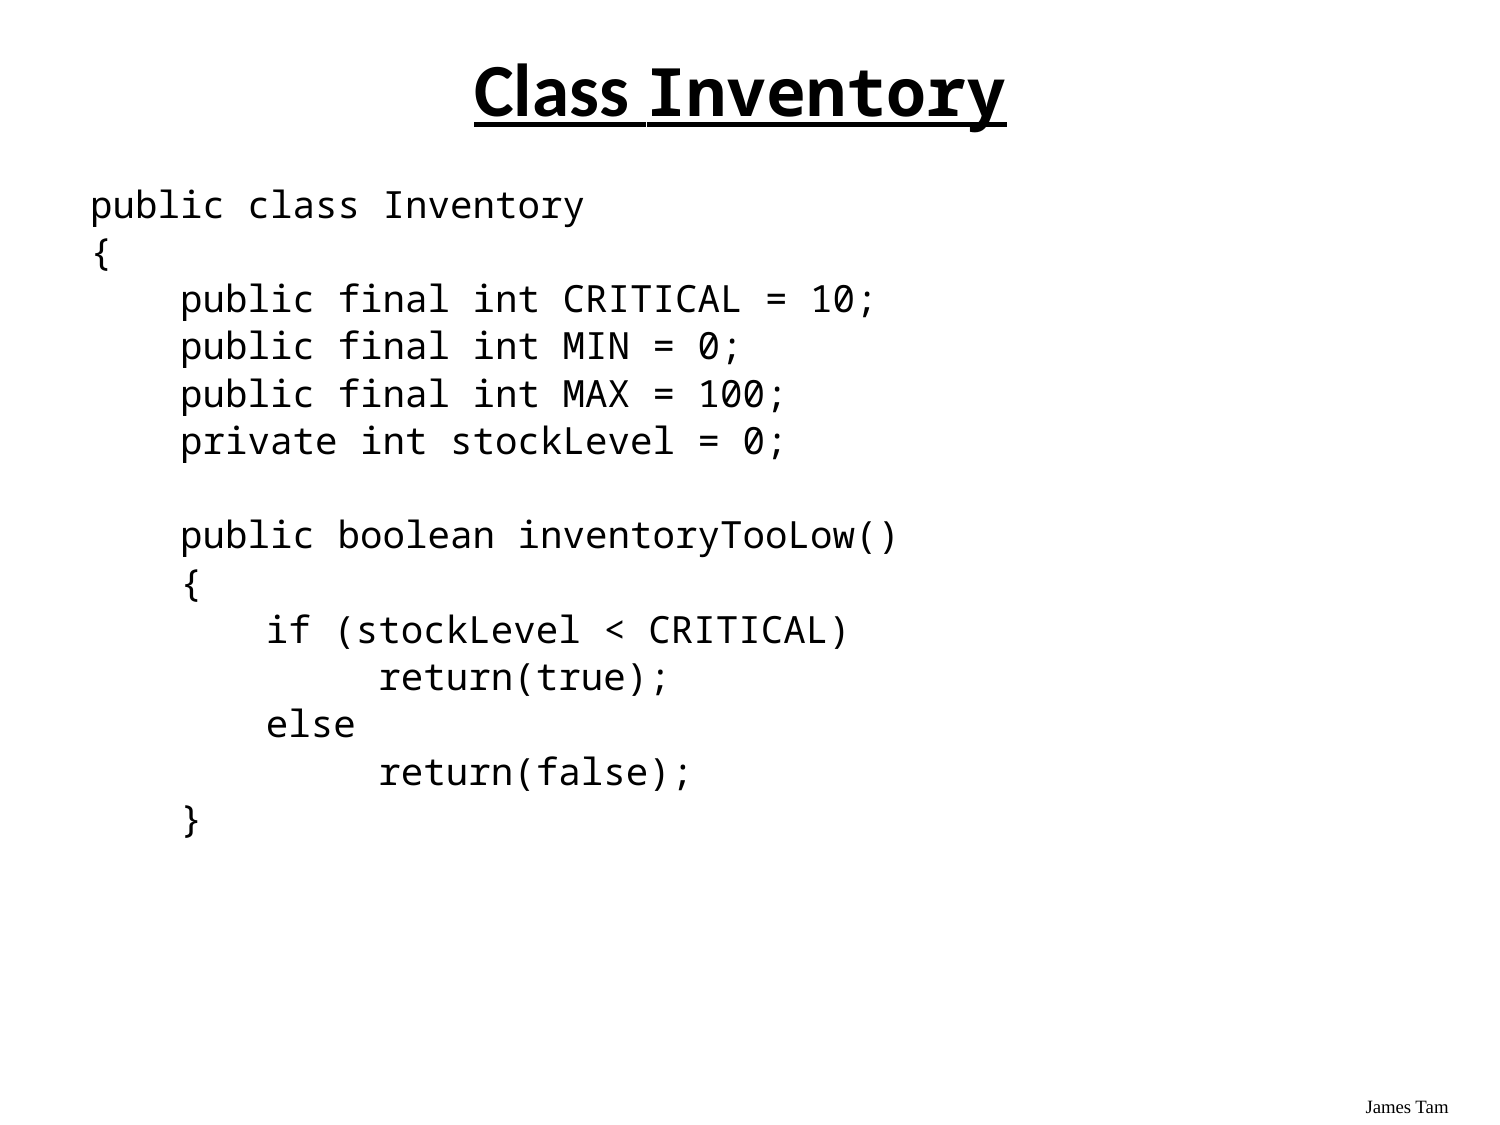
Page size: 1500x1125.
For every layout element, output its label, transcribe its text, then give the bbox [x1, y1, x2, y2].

title Class Inventory [70, 49, 1411, 136]
list public class Inventory { public final int CRITICAL = 10; public final int MIN = 0; public final int MAX = 100; private int stockLevel = 0; public boolean inventoryTooLow() { if (stockLevel < CRITICAL) return(true); else return(false); } [75, 181, 1417, 1063]
